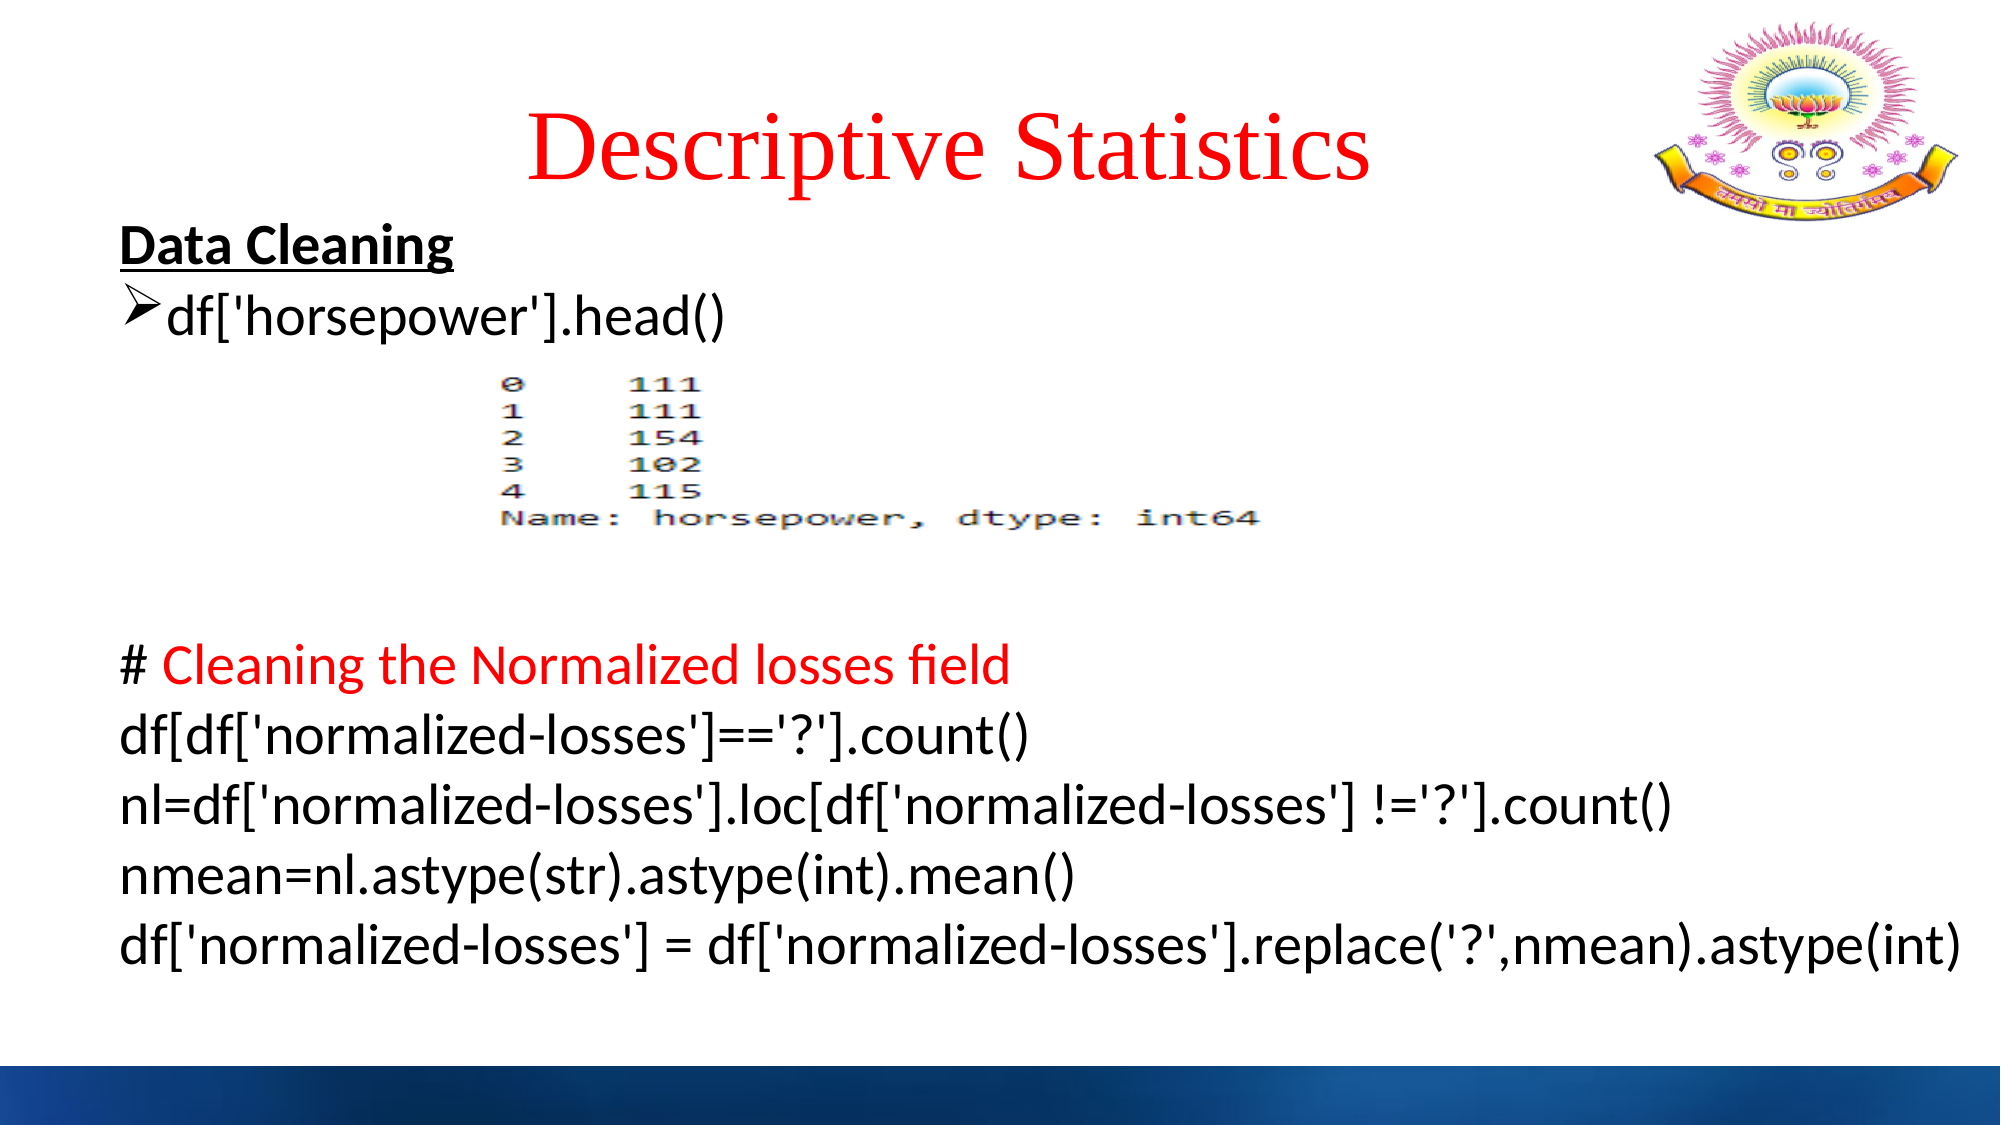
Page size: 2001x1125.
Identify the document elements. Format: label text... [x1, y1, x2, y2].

picture [0, 1066, 2000, 1125]
picture [477, 373, 1330, 538]
picture [1644, 19, 1976, 226]
text_box Descriptive Statistics [266, 70, 1634, 197]
text_box Data Cleaning df['horsepower'].head() # Cleaning the Normalized losses field df[df['normalized-losses']=='?'].count() nl=df['normalized-losses'].loc[df['normalized-losses'] !='?'].count() nmean=nl.astype(str).astype(int).mean() df['normalized-losses'] = df['normalized-losses'].replace('?',nmean).astype(int) It contains 206 lines and 26 columns Before starting analysis complete the data collection and cleaning process. [101, 197, 2000, 1066]
